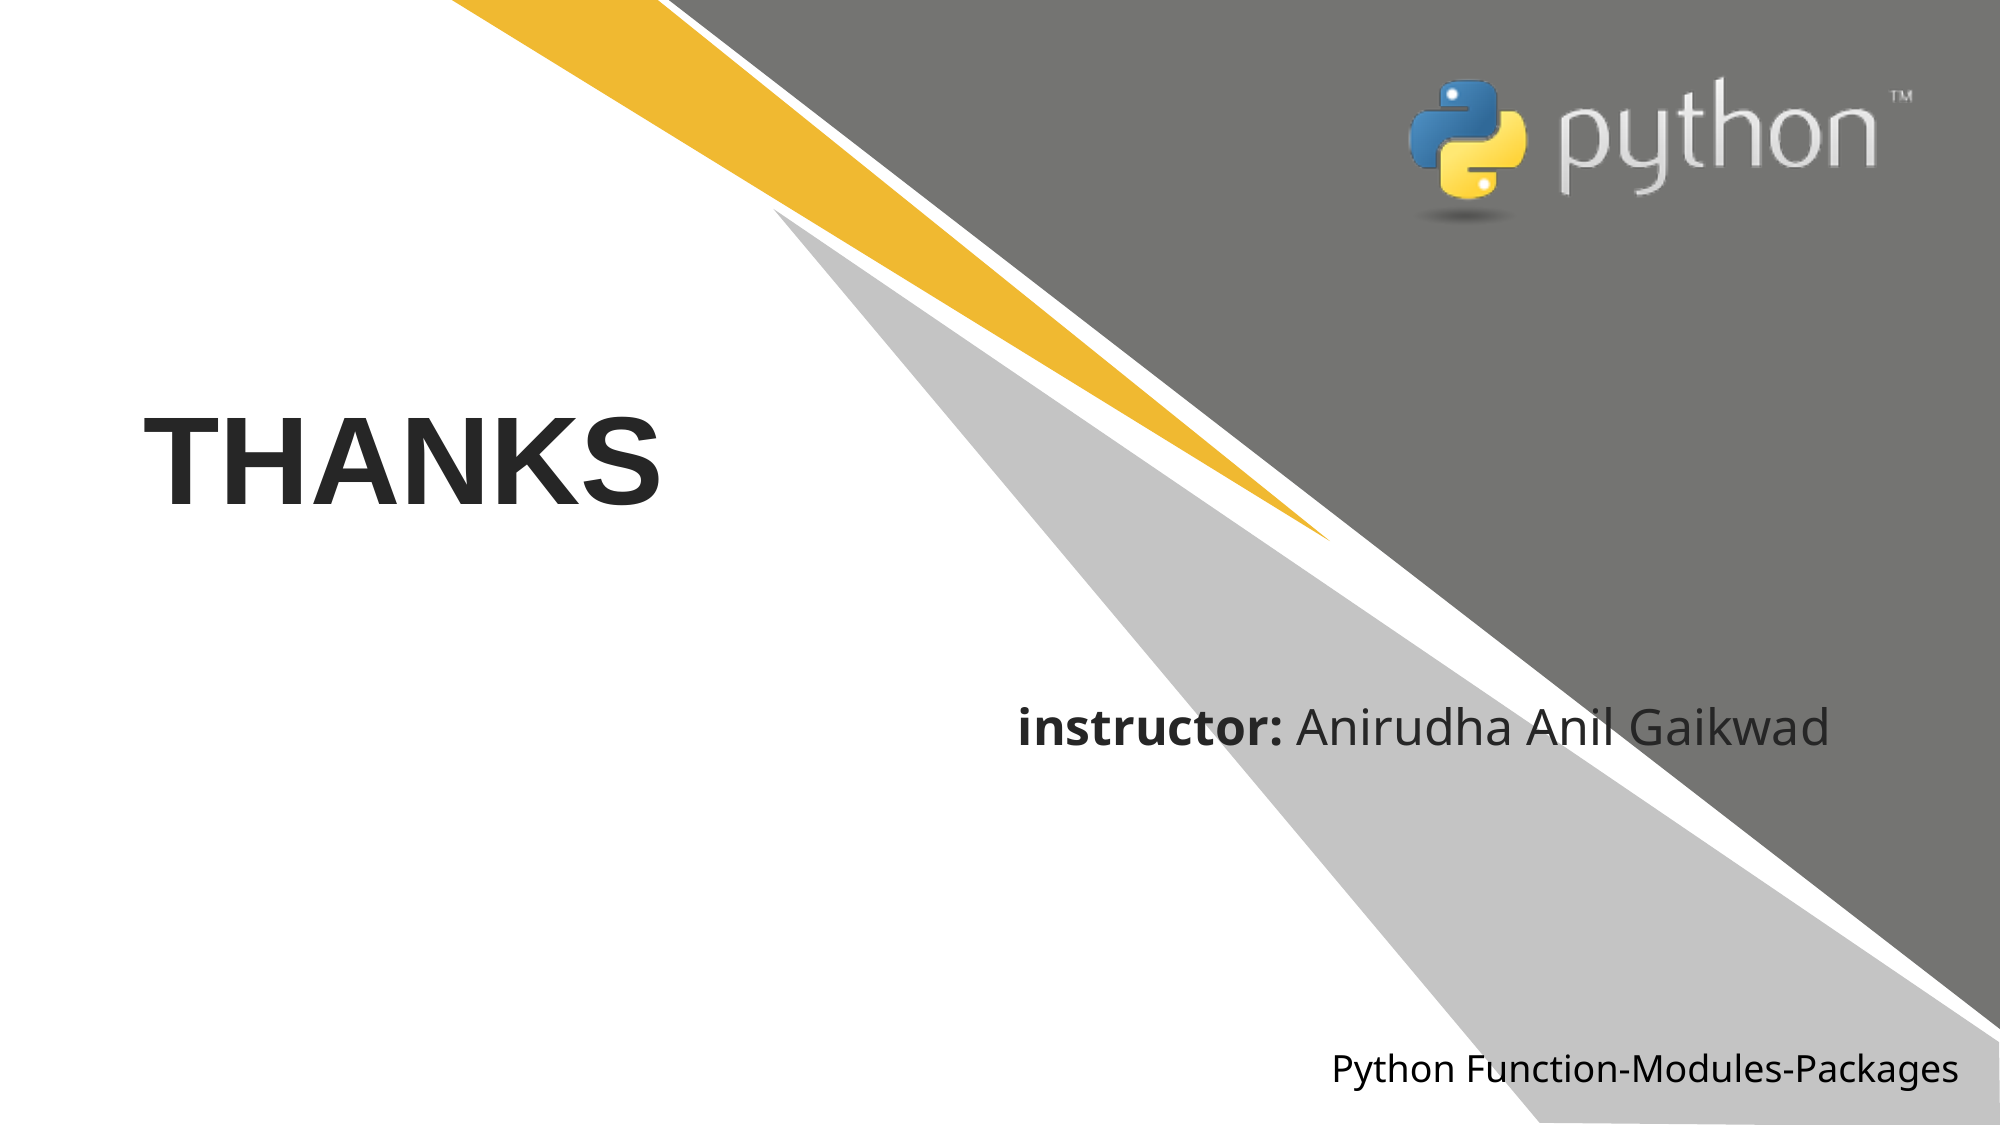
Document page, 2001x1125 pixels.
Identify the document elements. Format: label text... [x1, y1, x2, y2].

text_box [667, 0, 2000, 1031]
text_box Python Function-Modules-Packages [1291, 1037, 2000, 1098]
picture [1395, 59, 2000, 231]
text_box [1237, 764, 1994, 1037]
text_box [772, 207, 1480, 688]
text_box [1517, 1098, 2000, 1125]
text_box instructor: Anirudha Anil Gaikwad [1003, 688, 1860, 764]
text_box THANKS [128, 372, 917, 537]
text_box [449, 0, 1331, 543]
